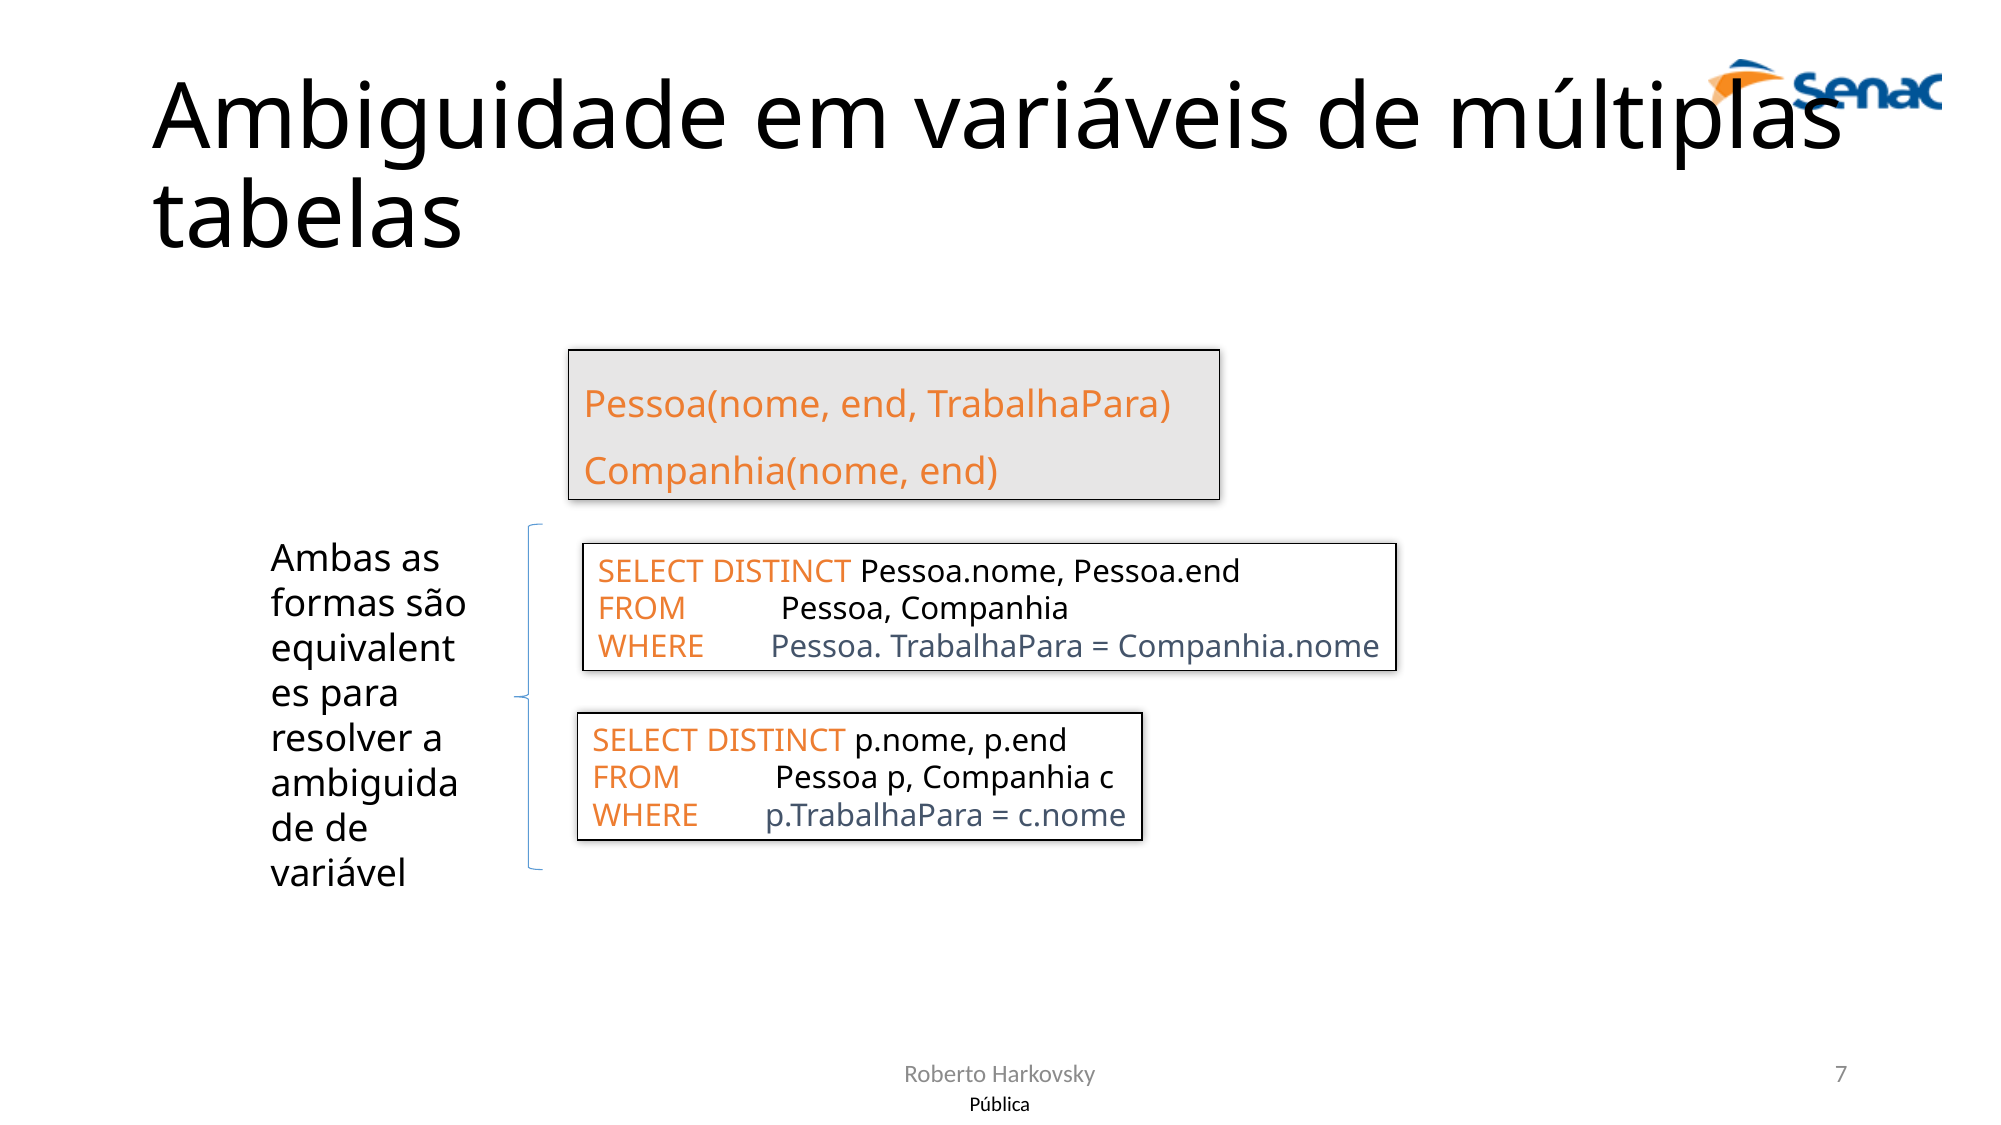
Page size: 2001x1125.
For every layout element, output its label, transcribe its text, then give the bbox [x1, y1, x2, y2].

text_box SELECT DISTINCT Pessoa.nome, Pessoa.end FROM Pessoa, Companhia WHERE Pessoa. TrabalhaPara = Companhia.nome [583, 543, 1396, 671]
text_box Pessoa(nome, end, TrabalhaPara) Companhia(nome, end) [568, 349, 1220, 500]
footer Roberto Harkovsky [662, 1042, 1338, 1103]
slide_number 7 [1412, 1042, 1863, 1103]
picture [1863, 59, 1942, 112]
text_box Ambas as formas são equivalentes para resolver a ambiguidade de variável [255, 526, 492, 902]
text_box SELECT DISTINCT p.nome, p.end FROM Pessoa p, Companhia c WHERE p.TrabalhaPara = c.nome [577, 712, 1143, 840]
text_box [513, 523, 543, 871]
title Ambiguidade em variáveis de múltiplas tabelas [137, 59, 1863, 278]
